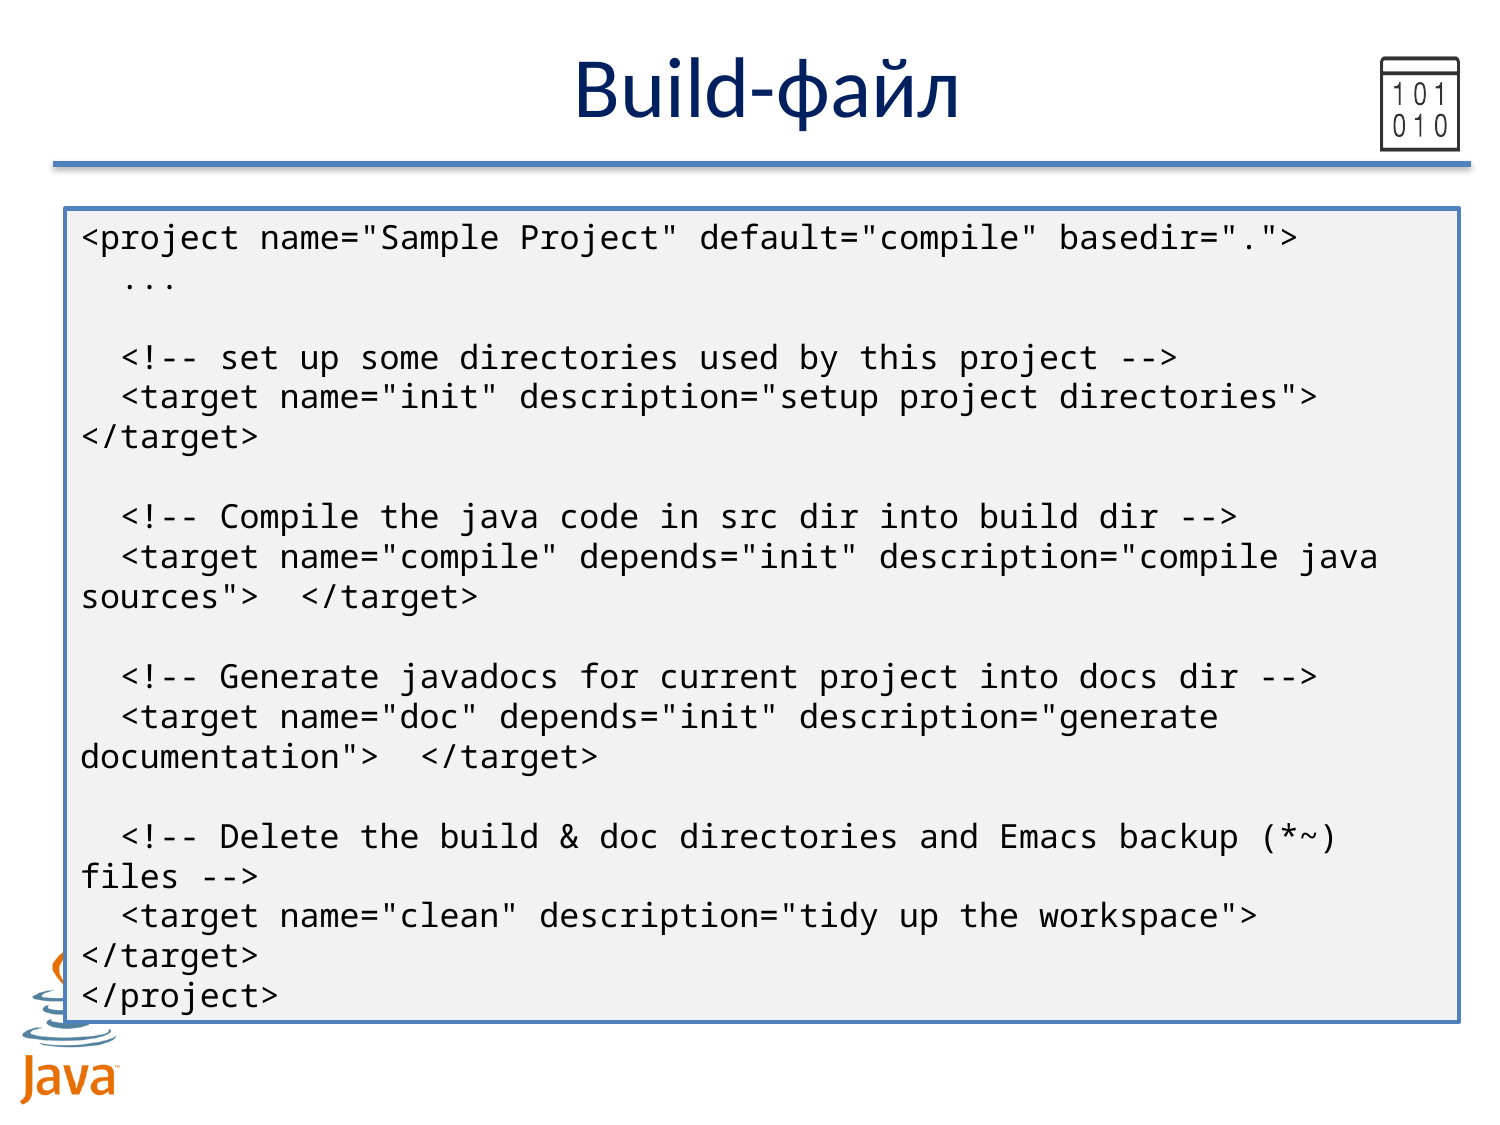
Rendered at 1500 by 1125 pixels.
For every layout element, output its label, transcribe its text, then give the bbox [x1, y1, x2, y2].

title Build-файл [88, 23, 1447, 143]
list <project name="Sample Project" default="compile" basedir="."> ... <!-- set up some directories used by this project --> <target name="init" description="setup project directories"> </target> <!-- Compile the java code in src dir into build dir --> <target name="compile" depends="init" description="compile java sources"> </target> <!-- Generate javadocs for current project into docs dir --> <target name="doc" depends="init" description="generate documentation"> </target> <!-- Delete the build & doc directories and Emacs backup (*~) files --> <target name="clean" description="tidy up the workspace"> </target> </project> [63, 206, 1461, 1024]
picture [1380, 51, 1460, 158]
picture [17, 919, 120, 1106]
